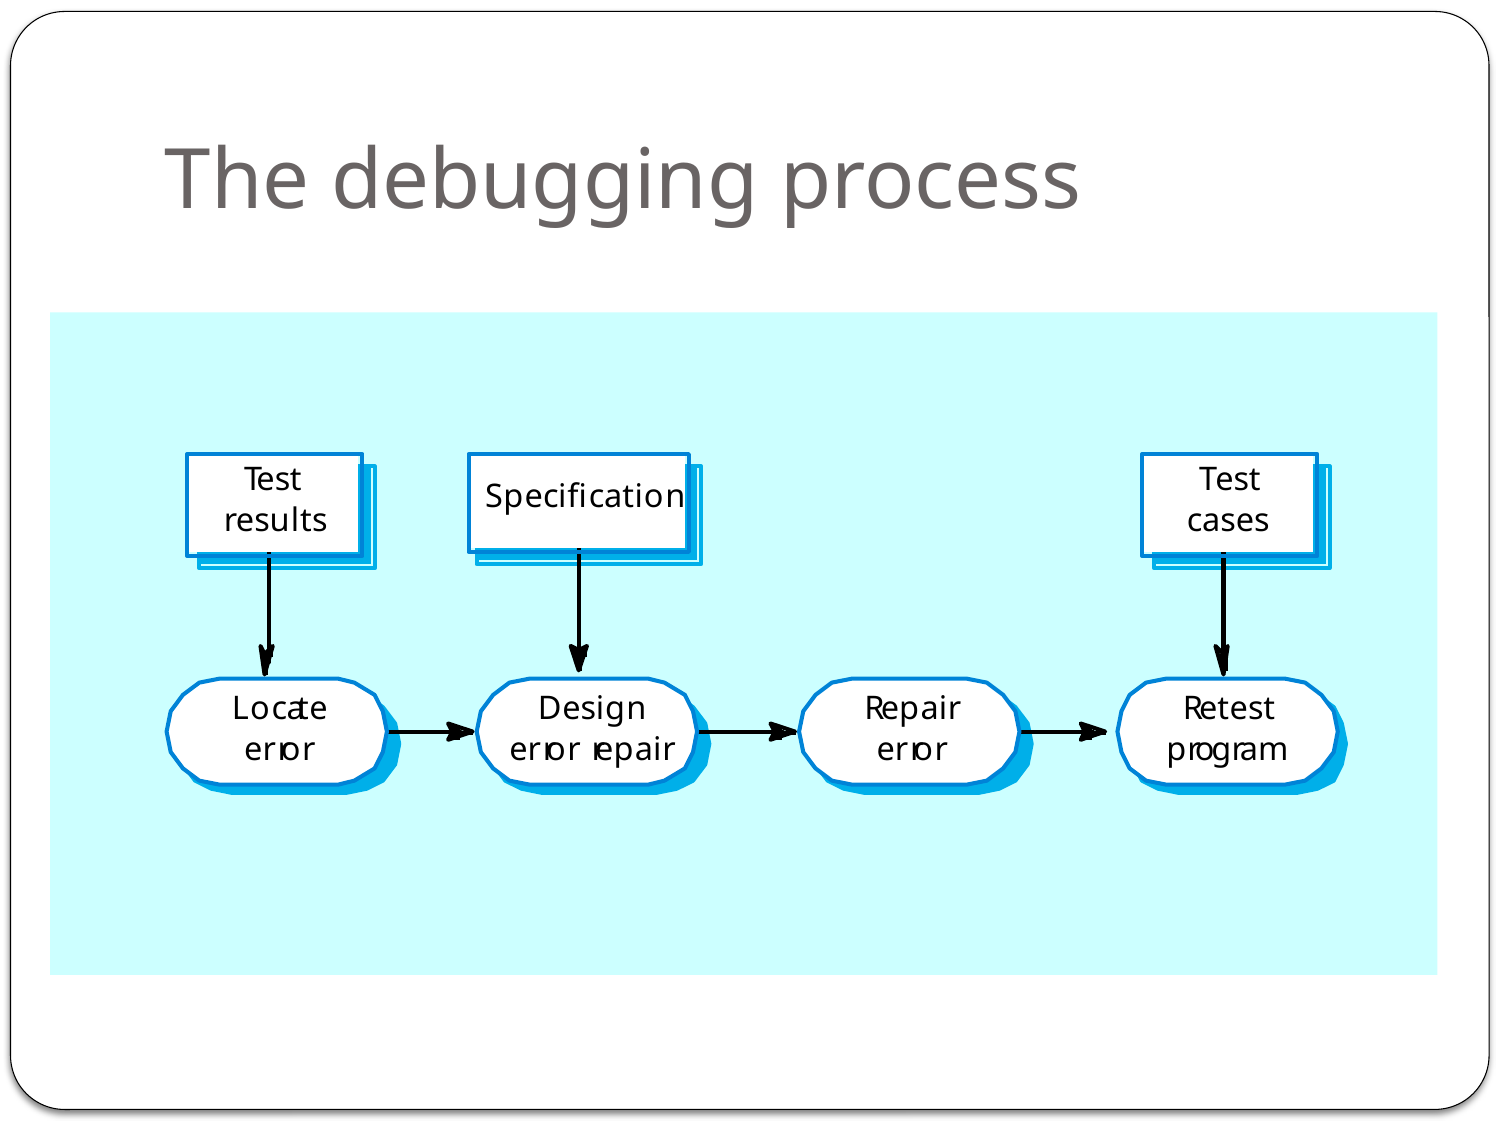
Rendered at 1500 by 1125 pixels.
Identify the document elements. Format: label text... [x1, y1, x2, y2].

picture [162, 449, 1351, 798]
text_box [50, 312, 1438, 975]
title The debugging process [150, 45, 1425, 233]
